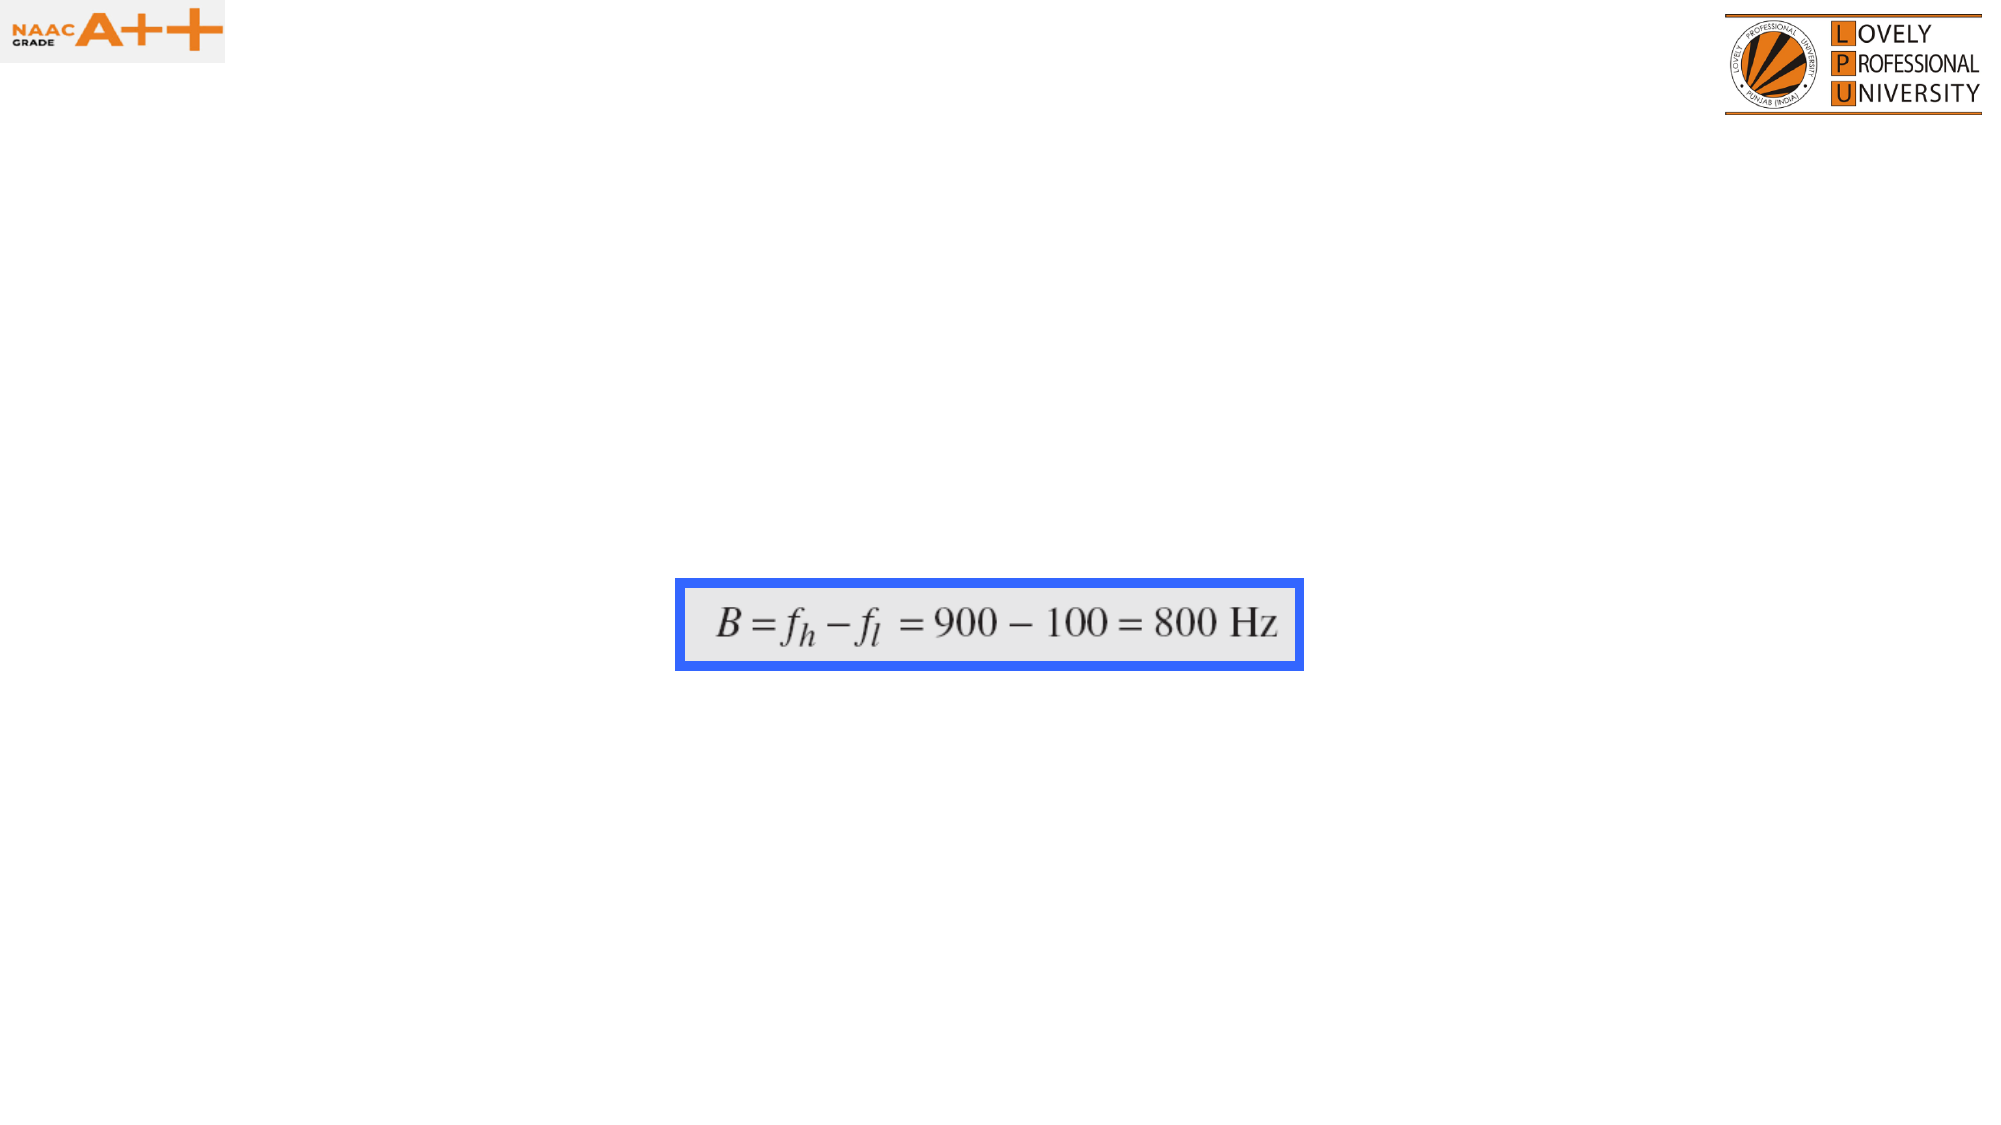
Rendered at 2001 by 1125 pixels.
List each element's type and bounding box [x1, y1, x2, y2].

list [684, 587, 1295, 662]
picture [0, 0, 225, 63]
picture [1724, 14, 1982, 115]
